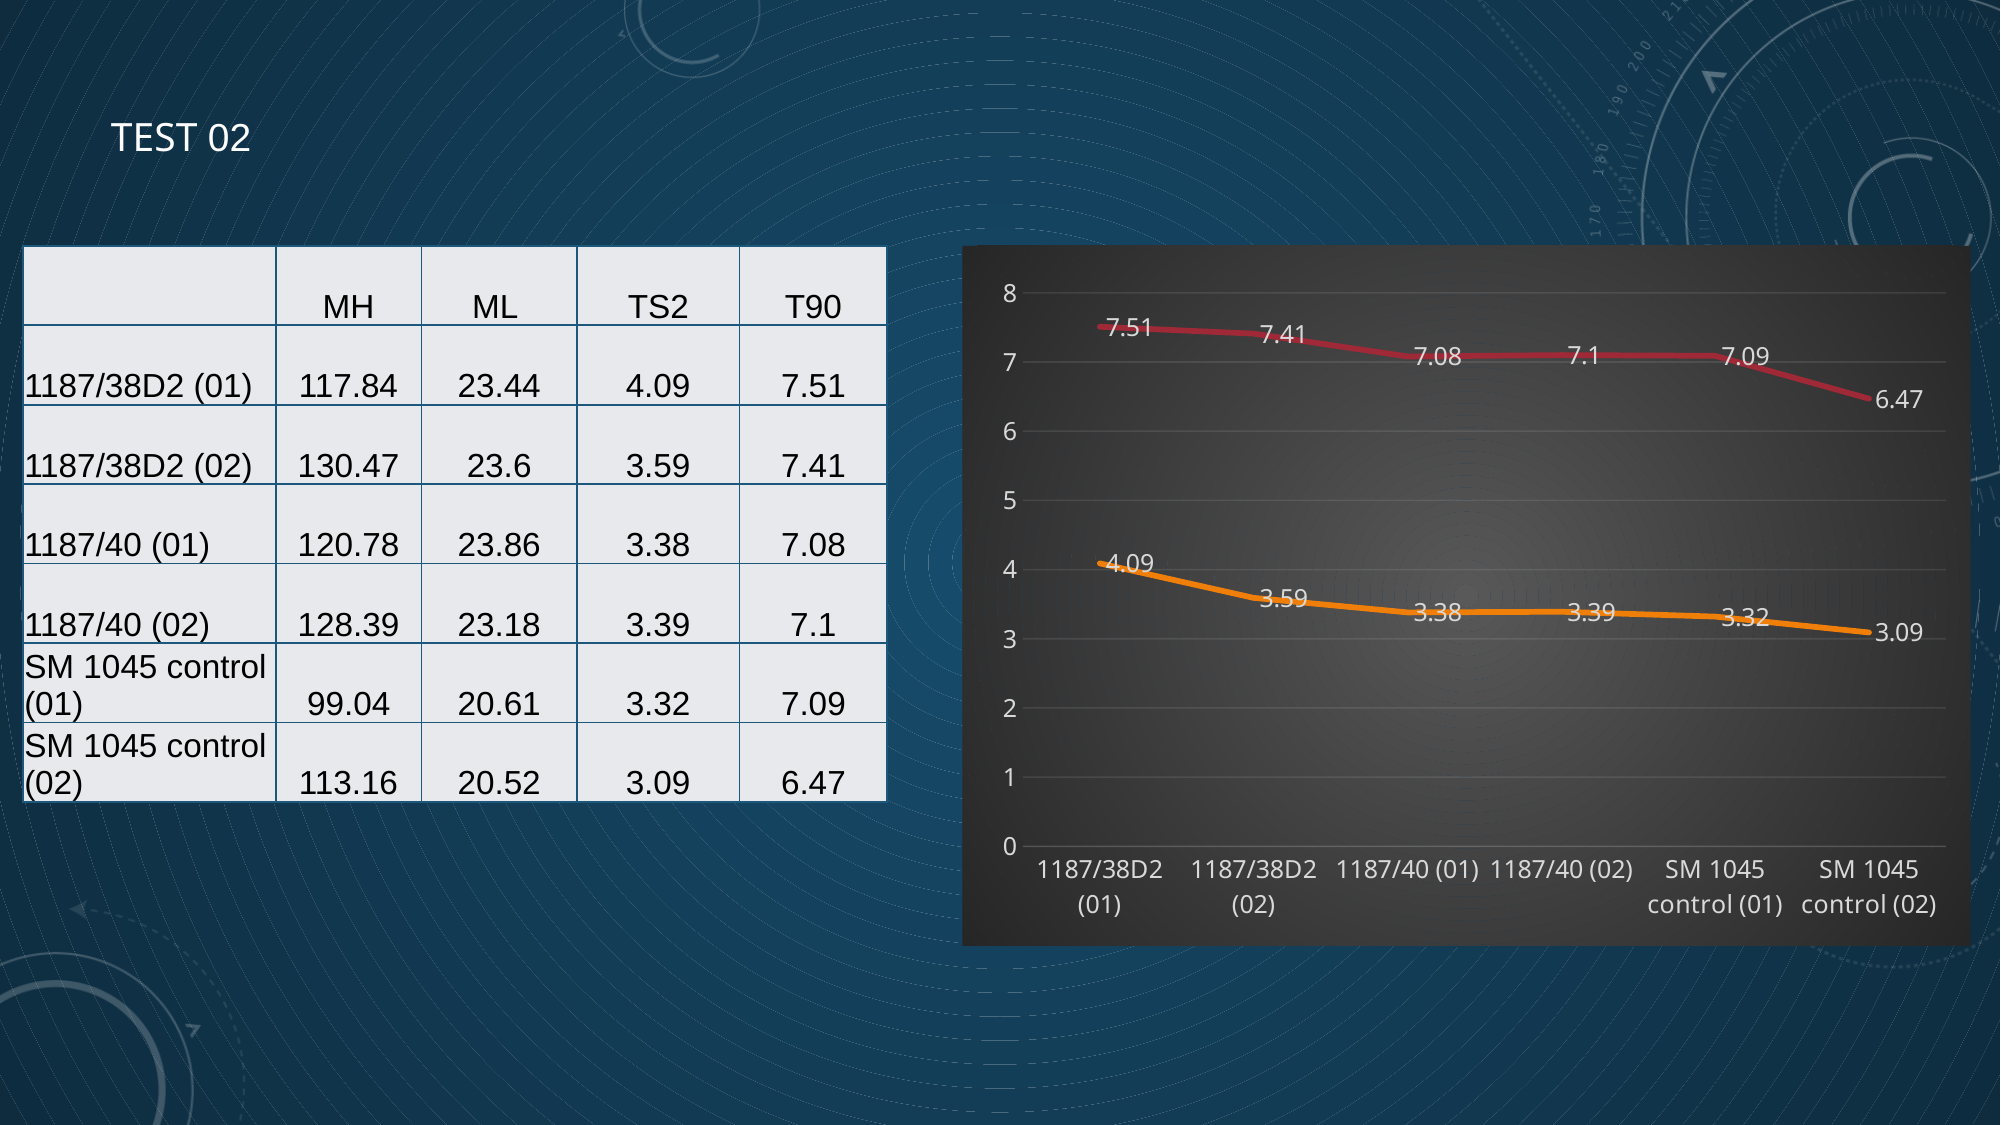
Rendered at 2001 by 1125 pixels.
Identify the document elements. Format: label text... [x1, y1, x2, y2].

table_cell 128.39 [277, 564, 421, 642]
table_cell 7.08 [740, 485, 886, 563]
table_header MH [277, 247, 421, 324]
table_cell 7.51 [740, 326, 886, 404]
table_cell 6.47 [740, 723, 886, 801]
table_cell 130.47 [277, 406, 421, 483]
table_cell 120.78 [277, 485, 421, 563]
table_cell 99.04 [277, 644, 421, 722]
title Test 02 [95, 64, 1875, 246]
table_cell 4.09 [578, 326, 739, 404]
table_cell 1187/40 (02) [24, 564, 275, 642]
table_header ML [422, 247, 576, 324]
table_cell 1187/40 (01) [24, 485, 275, 563]
table_cell 23.18 [422, 564, 576, 642]
table_cell 20.52 [422, 723, 576, 801]
chart [962, 245, 1971, 947]
table_header TS2 [578, 247, 739, 324]
table_cell SM 1045 control (01) [24, 644, 275, 722]
table_cell 20.61 [422, 644, 576, 722]
table_cell 7.09 [740, 644, 886, 722]
table_cell 23.44 [422, 326, 576, 404]
table_cell 3.59 [578, 406, 739, 483]
table_cell 23.86 [422, 485, 576, 563]
table_cell 3.32 [578, 644, 739, 722]
table_cell 23.6 [422, 406, 576, 483]
table_cell 1187/38D2 (02) [24, 406, 275, 483]
table_cell 7.1 [740, 564, 886, 642]
table_cell 117.84 [277, 326, 421, 404]
picture [0, 0, 2000, 1125]
table_header [24, 247, 275, 324]
table_cell SM 1045 control (02) [24, 723, 275, 801]
table_cell 3.09 [578, 723, 739, 801]
table_cell 3.39 [578, 564, 739, 642]
table_header T90 [740, 247, 886, 324]
table_cell 7.41 [740, 406, 886, 483]
table_cell 113.16 [277, 723, 421, 801]
table_cell 1187/38D2 (01) [24, 326, 275, 404]
table_cell 3.38 [578, 485, 739, 563]
